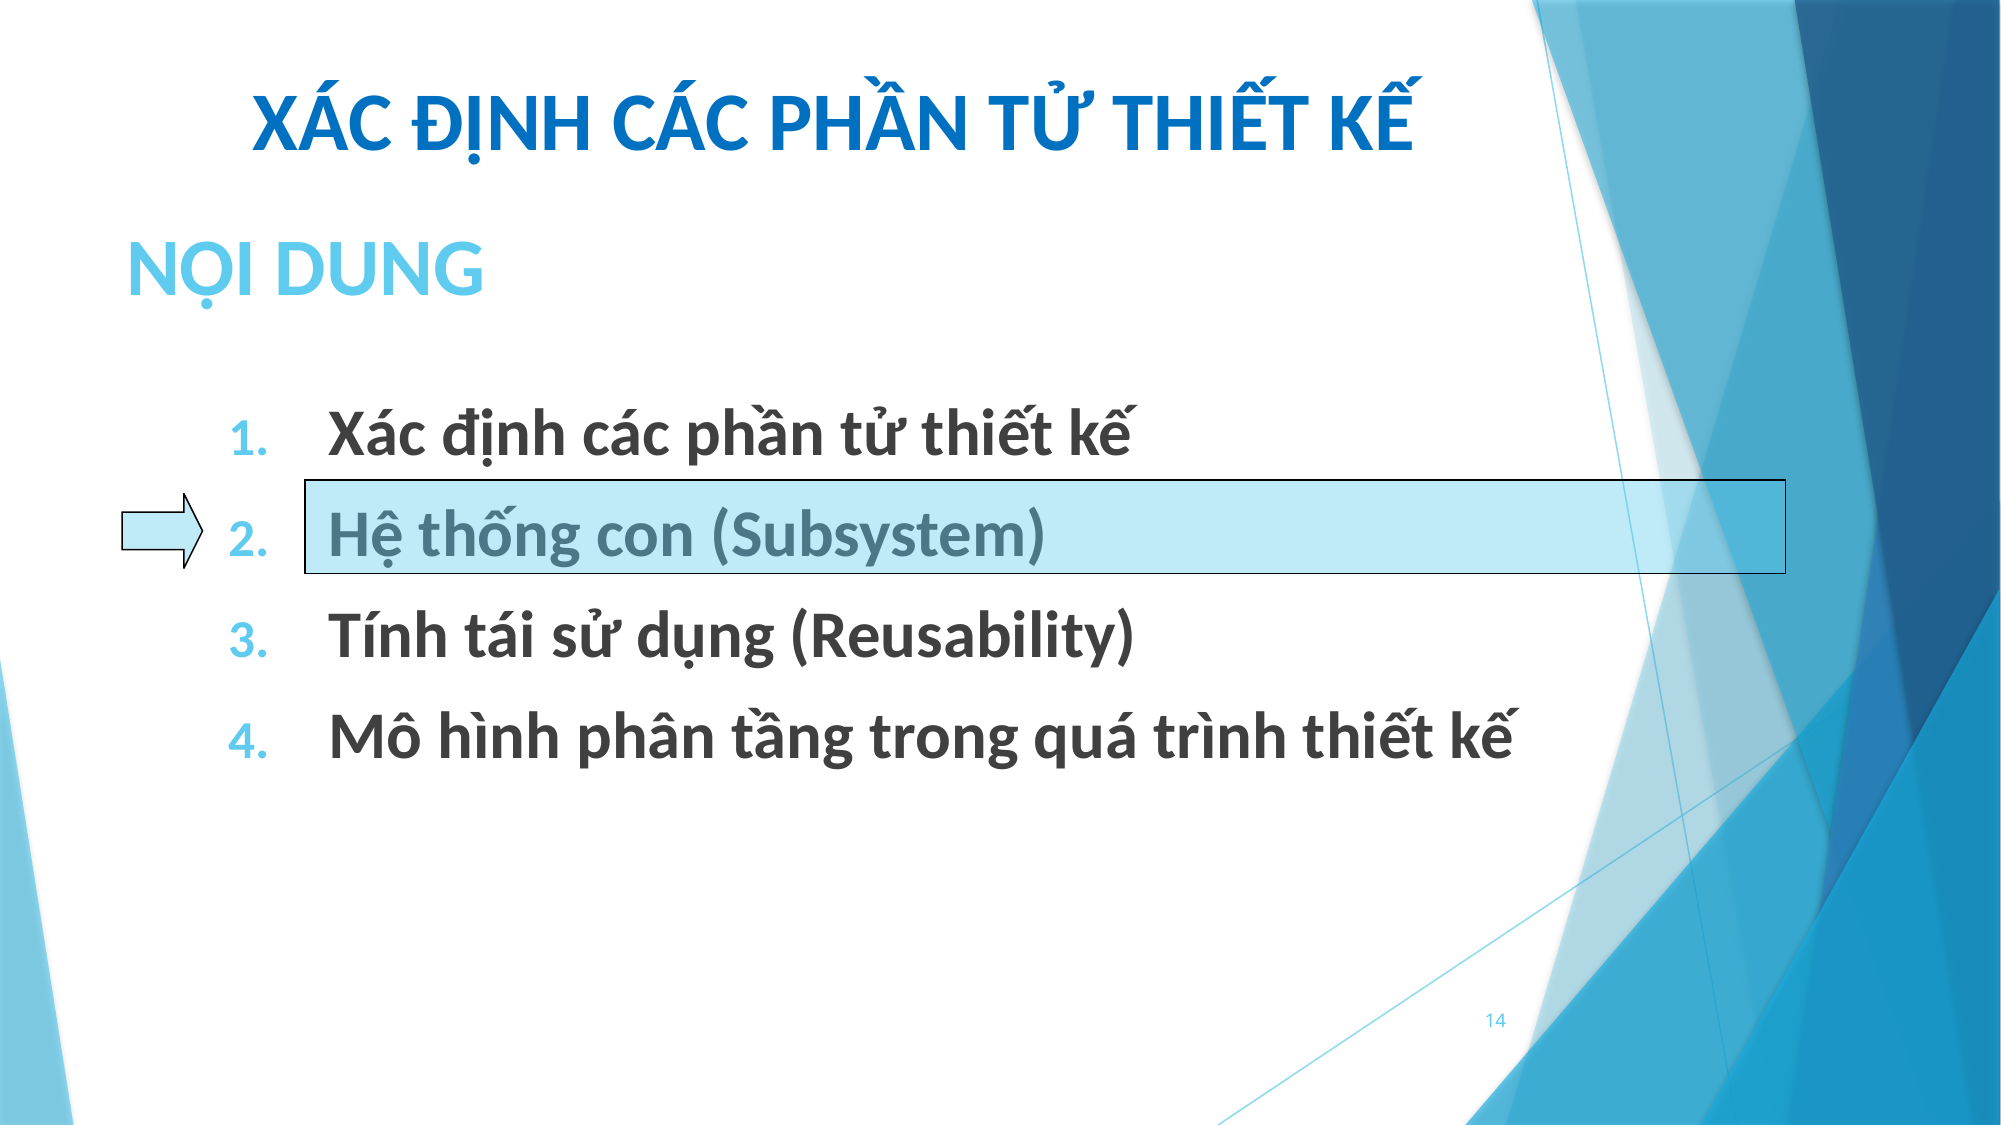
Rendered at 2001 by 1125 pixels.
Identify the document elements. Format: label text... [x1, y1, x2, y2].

text_box [305, 480, 1786, 574]
list Xác định các phần tử thiết kế Hệ thống con (Subsystem) Tính tái sử dụng (Reusability) Mô hình phân tầng trong quá trình thiết kế [213, 381, 1889, 1125]
text_box XÁC ĐỊNH CÁC PHẦN TỬ THIẾT KẾ [238, 59, 1431, 175]
slide_number 14 [1409, 991, 1522, 1051]
title NỘI DUNG [111, 206, 1522, 320]
text_box [122, 493, 203, 569]
